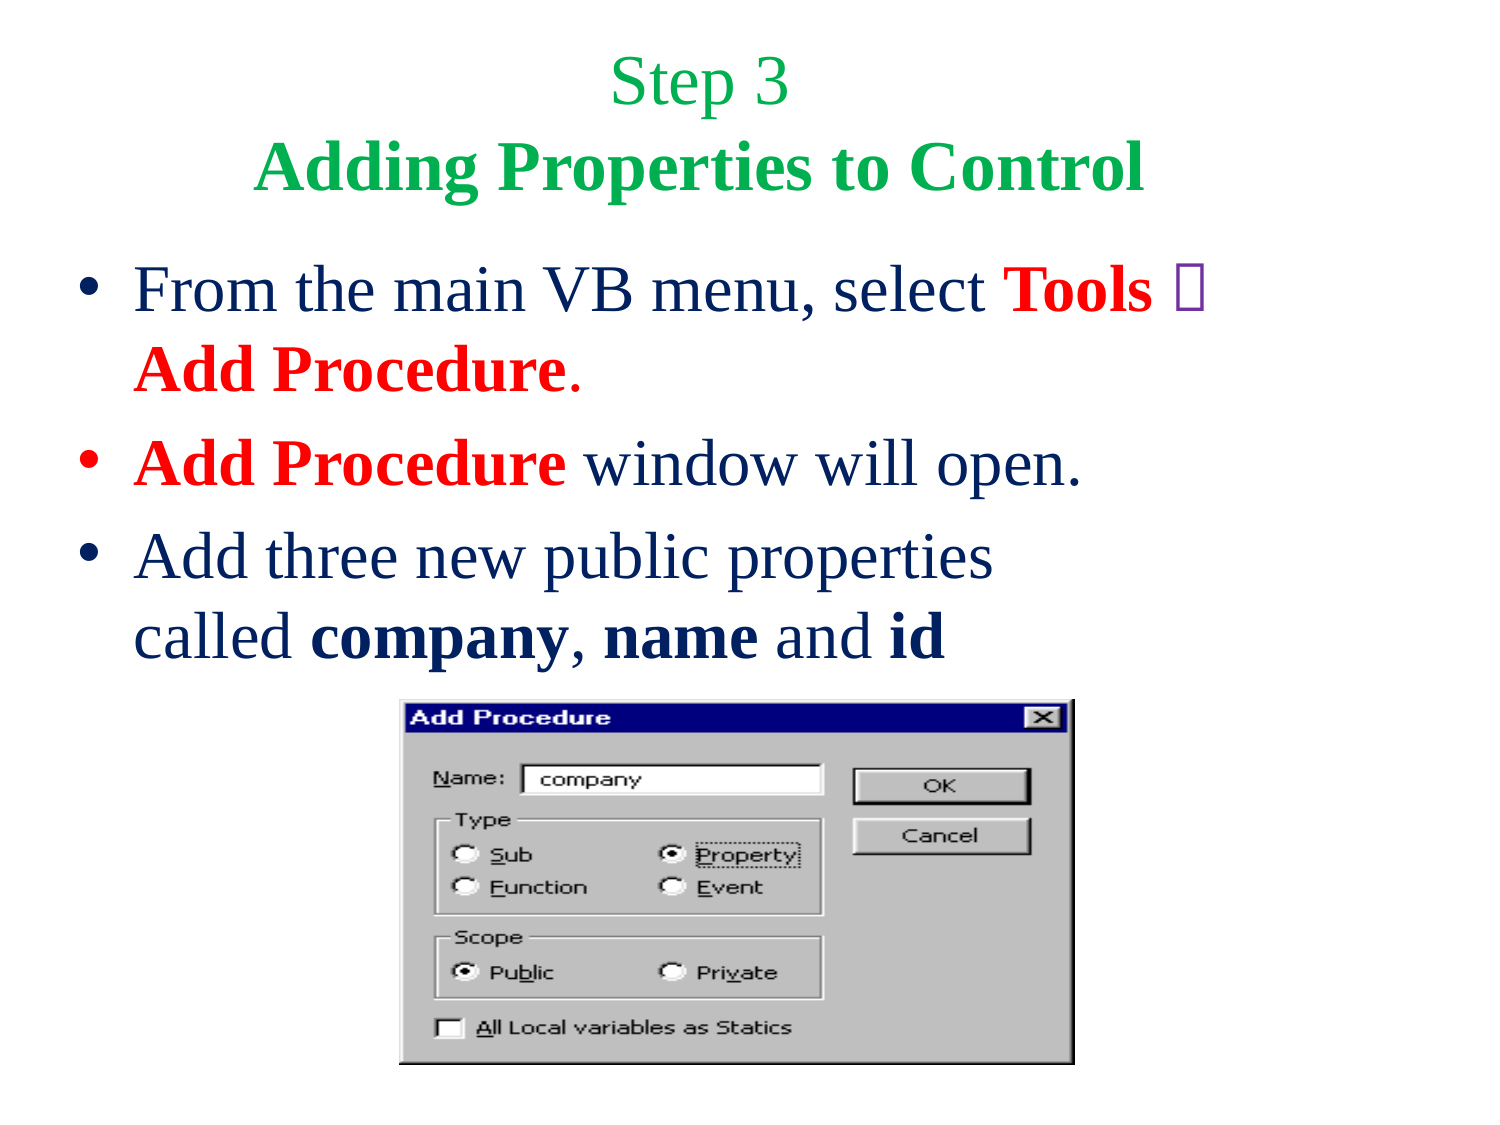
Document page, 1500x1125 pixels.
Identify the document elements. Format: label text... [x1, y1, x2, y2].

picture [399, 699, 1076, 1065]
title Step 3 Adding Properties to Control [62, 24, 1338, 213]
list From the main VB menu, select Tools  Add Procedure. Add Procedure window will open. Add three new public properties called company, name and id [62, 237, 1438, 988]
